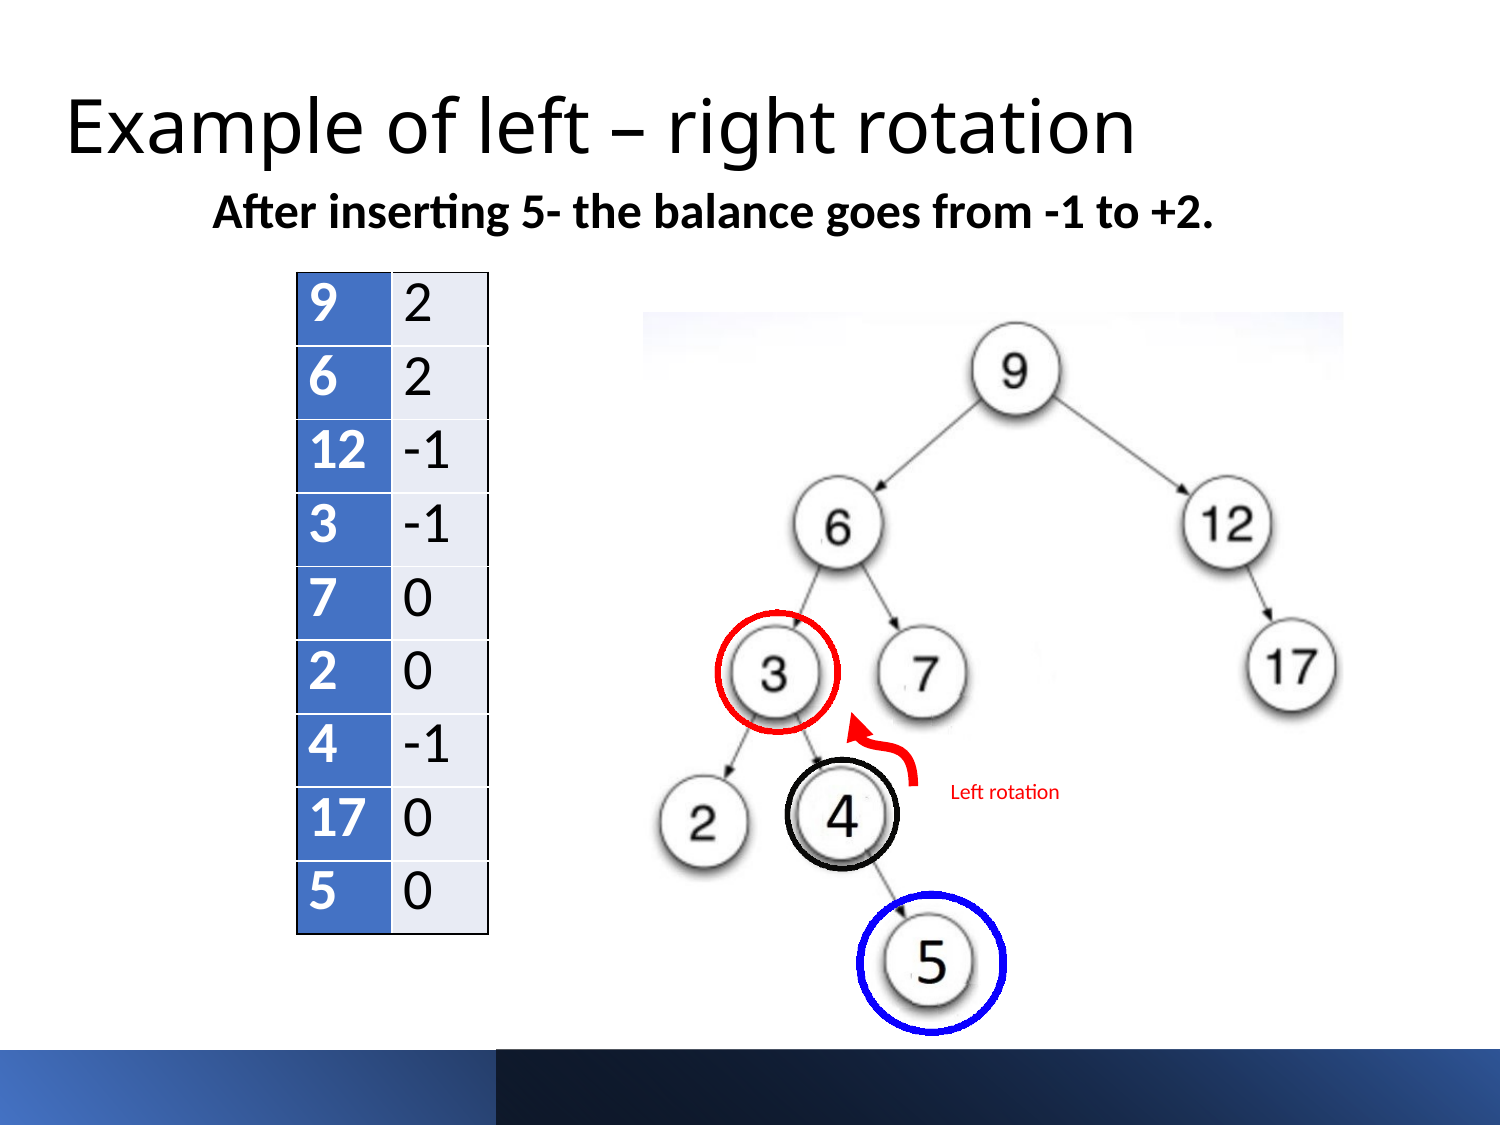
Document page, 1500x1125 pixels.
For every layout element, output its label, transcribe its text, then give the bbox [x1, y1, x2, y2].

text_box After inserting 5- the balance goes from -1 to +2. [197, 171, 1231, 247]
table_cell 4 [298, 715, 391, 786]
table_cell 5 [298, 862, 391, 933]
text_box [0, 1049, 496, 1125]
table_header 2 [393, 273, 487, 345]
table_cell 0 [393, 788, 487, 860]
table_header 9 [298, 273, 391, 345]
table_cell 2 [298, 641, 391, 713]
table_cell 6 [298, 347, 391, 419]
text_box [845, 718, 920, 781]
title Example of left – right rotation [49, 0, 1242, 177]
table_cell 17 [298, 788, 391, 860]
table_cell 0 [393, 862, 487, 933]
table_cell -1 [393, 715, 487, 786]
table_cell 2 [393, 347, 487, 419]
table_cell 0 [393, 641, 487, 713]
table_cell -1 [393, 420, 487, 492]
table_cell 7 [298, 567, 391, 639]
table_cell 3 [298, 494, 391, 566]
picture [713, 601, 1010, 1053]
table_cell -1 [393, 494, 487, 566]
table_cell 0 [393, 567, 487, 639]
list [643, 312, 1354, 1025]
text_box [496, 1049, 1500, 1125]
text_box [0, 0, 1500, 1049]
table_cell 12 [298, 420, 391, 492]
